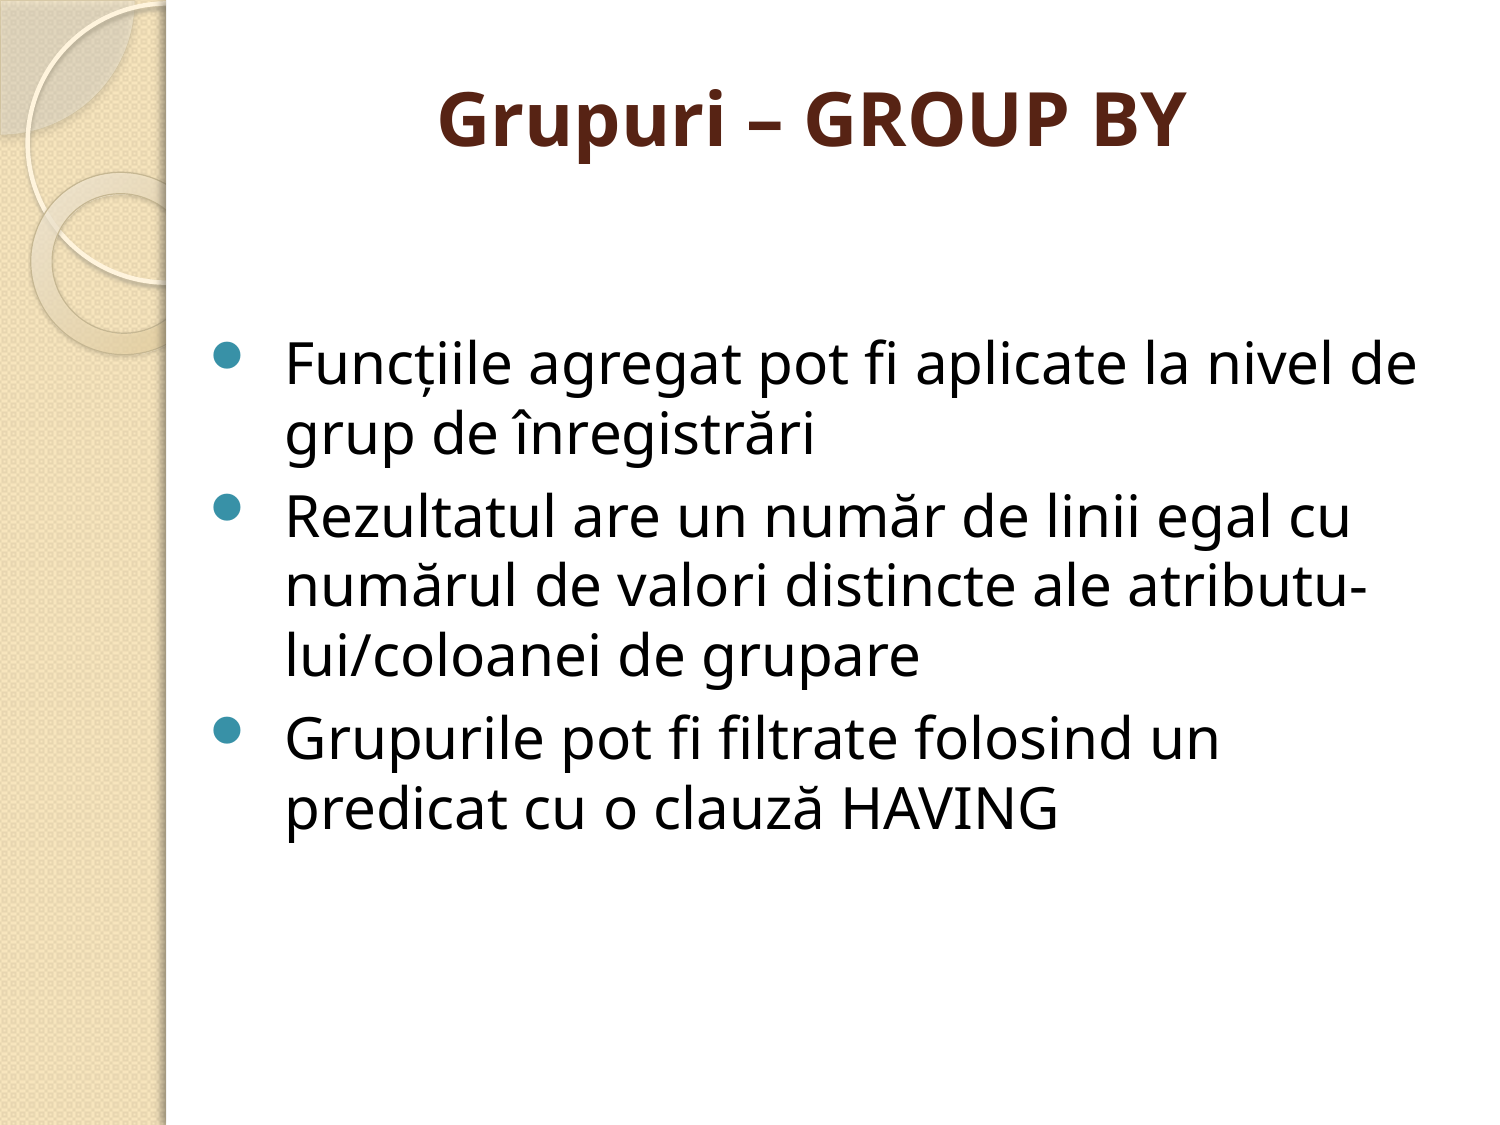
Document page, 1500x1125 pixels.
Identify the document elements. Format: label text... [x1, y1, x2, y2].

list Funcţiile agregat pot fi aplicate la nivel de grup de înregistrări Rezultatul are un număr de linii egal cu numărul de valori distincte ale atributu-lui/coloanei de grupare Grupurile pot fi filtrate folosind un predicat cu o clauză HAVING [181, 318, 1468, 1044]
title Grupuri – GROUP BY [158, 0, 1466, 233]
